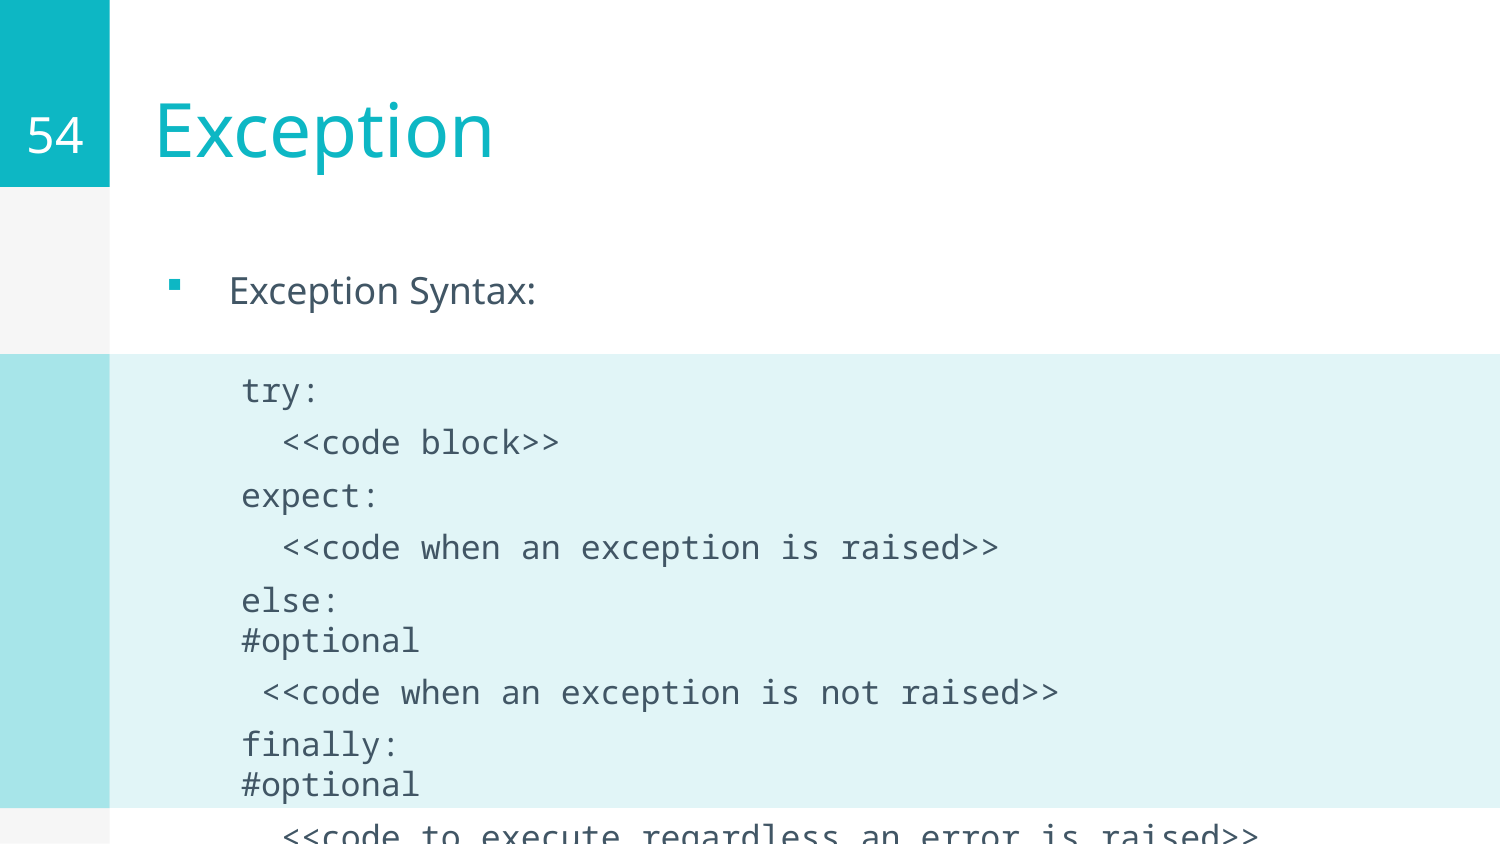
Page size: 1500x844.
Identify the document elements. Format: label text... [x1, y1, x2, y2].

text_box [112, 352, 1500, 810]
text_box try: <<code block>> expect: <<code when an exception is raised>> else: #optional <<code when an exception is not raised>> finally: #optional <<code to execute regardless an error is raised>> [138, 354, 1391, 808]
text_box [0, 352, 112, 810]
title Exception [138, 0, 1391, 188]
list Exception Syntax: [138, 252, 1391, 352]
slide_number 54 [0, 0, 110, 187]
